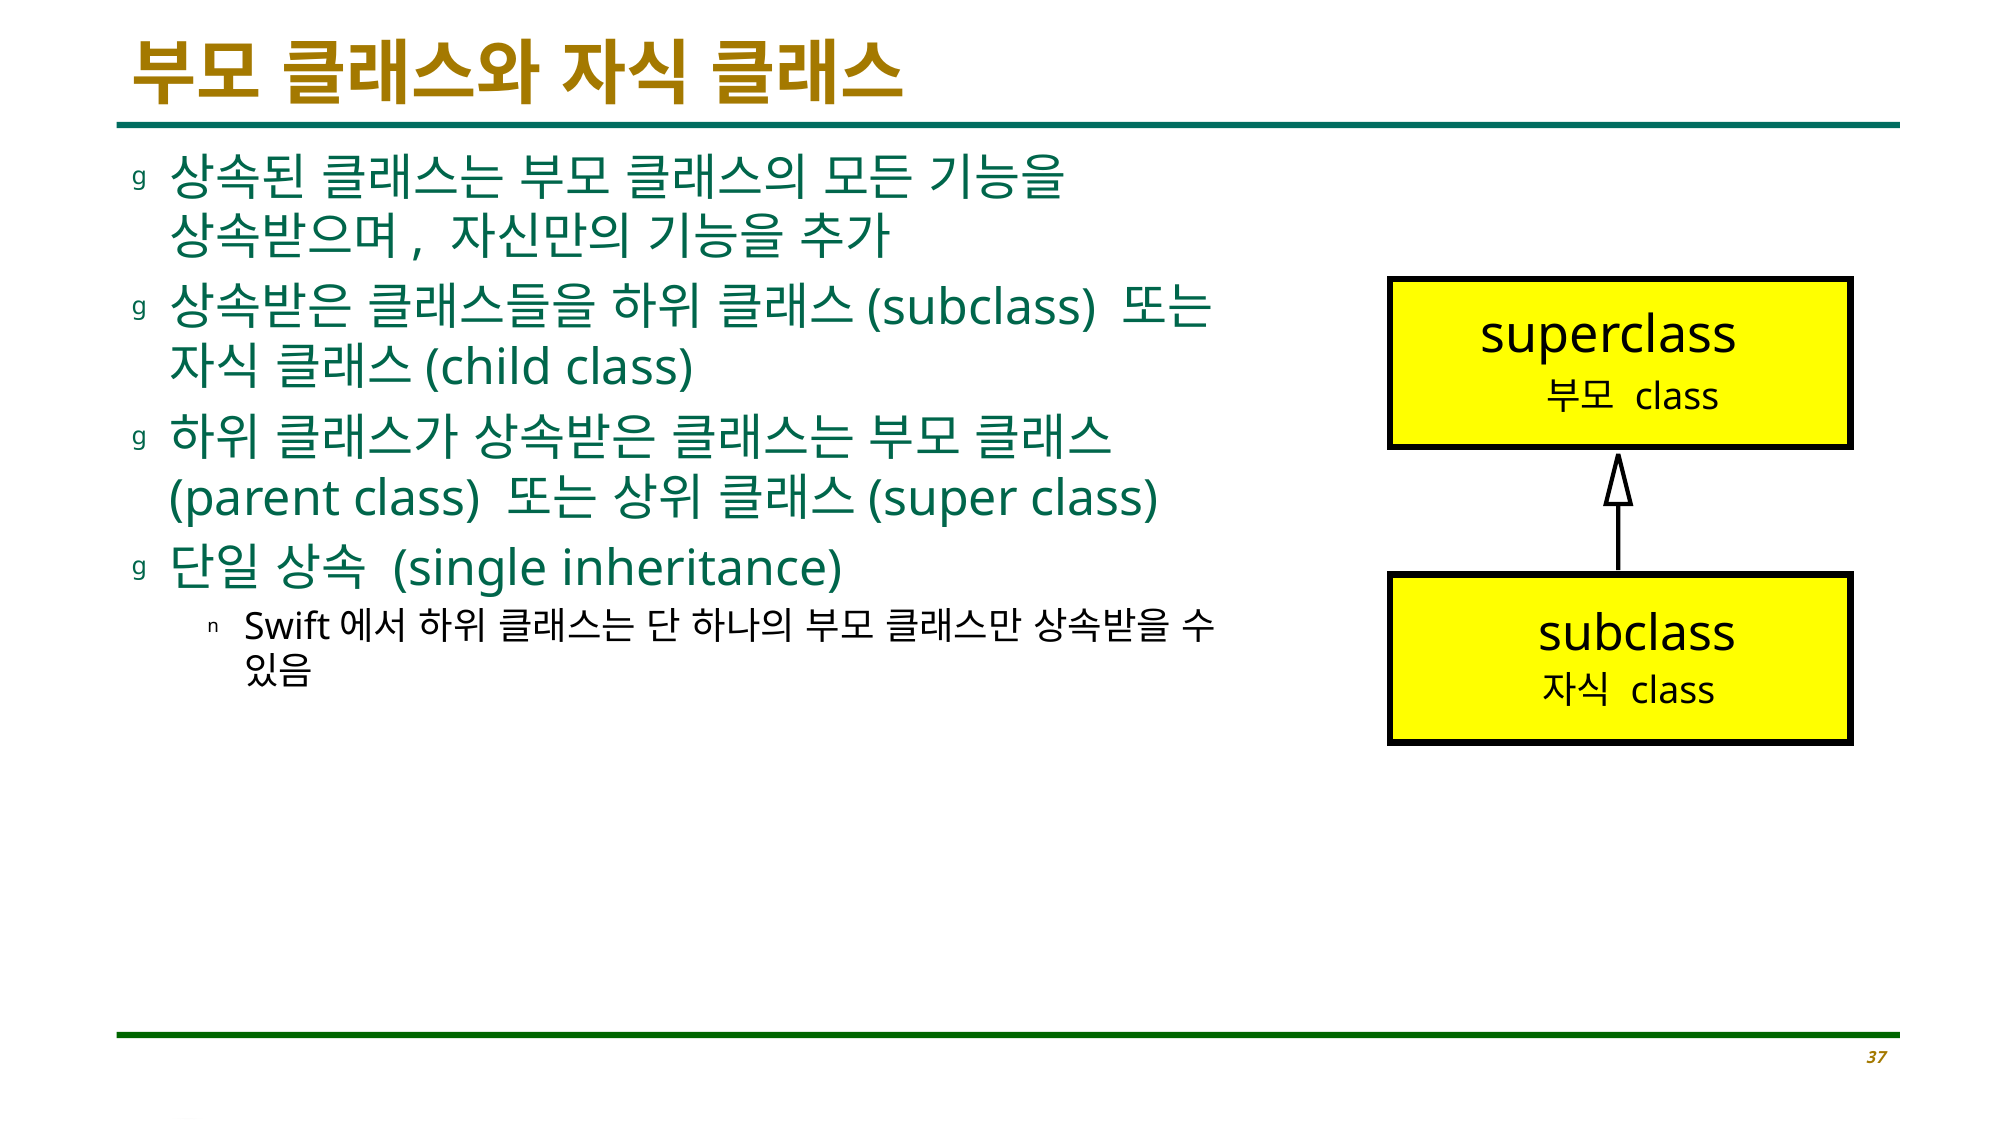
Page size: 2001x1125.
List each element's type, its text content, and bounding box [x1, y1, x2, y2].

title 부모 클래스와 자식 클래스 [116, 24, 1900, 113]
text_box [1389, 278, 1851, 743]
list 상속된 클래스는 부모 클래스의 모든 기능을 상속받으며, 자신만의 기능을 추가 상속받은 클래스들을 하위 클래스(subclass) 또는 자식 클래스(child class) 하위 클래스가 상속받은 클래스는 부모 클래스(parent class) 또는 상위 클래스(super class) 단일 상속 (single inheritance) Swift에서 하위 클래스는 단 하나의 부모 클래스만 상속받을 수 있음 [116, 137, 1308, 1025]
